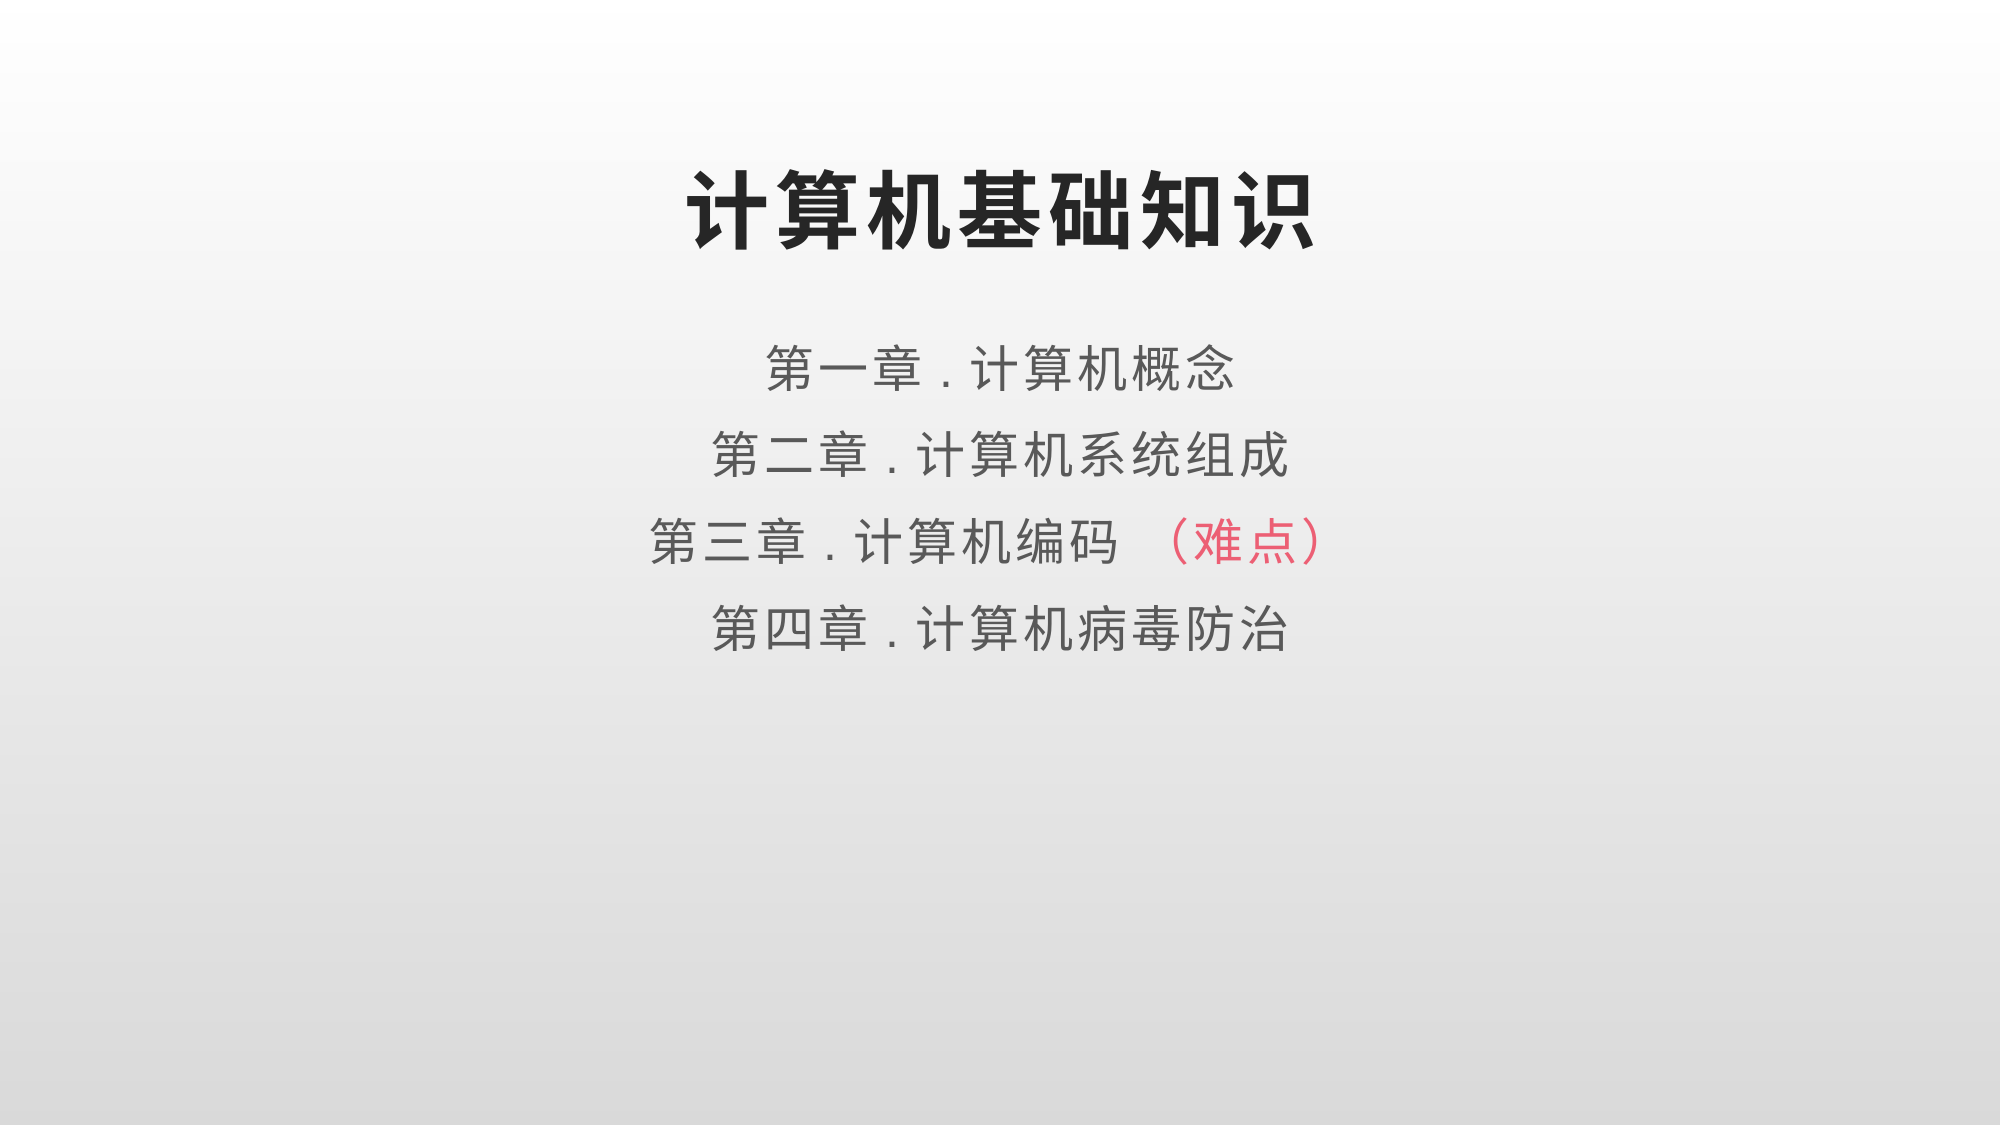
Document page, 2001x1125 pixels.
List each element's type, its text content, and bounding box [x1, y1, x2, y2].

title 计算机基础知识 [196, 149, 1805, 268]
subtitle 第一章.计算机概念 第二章.计算机系统组成 第三章.计算机编码 （难点） 第四章.计算机病毒防治 [196, 323, 1805, 826]
